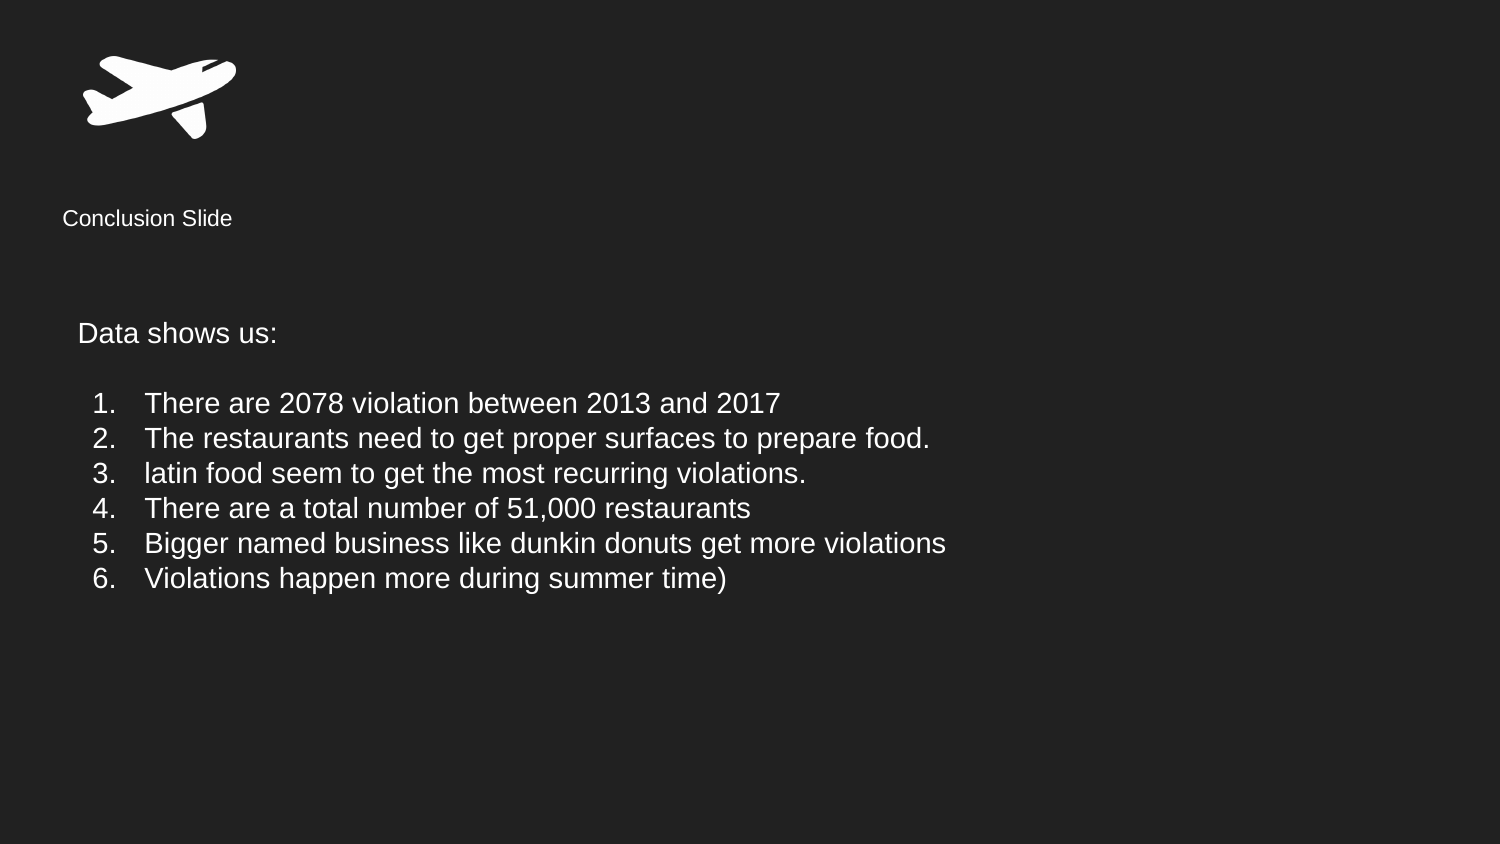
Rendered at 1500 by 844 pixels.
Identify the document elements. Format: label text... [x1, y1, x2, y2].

text_box Data shows us: There are 2078 violation between 2013 and 2017 The restaurants need to get proper surfaces to prepare food. latin food seem to get the most recurring violations. There are a total number of 51,000 restaurants Bigger named business like dunkin donuts get more violations Violations happen more during summer time) [54, 299, 1453, 667]
picture [83, 55, 236, 140]
title Conclusion Slide [51, 172, 1449, 267]
